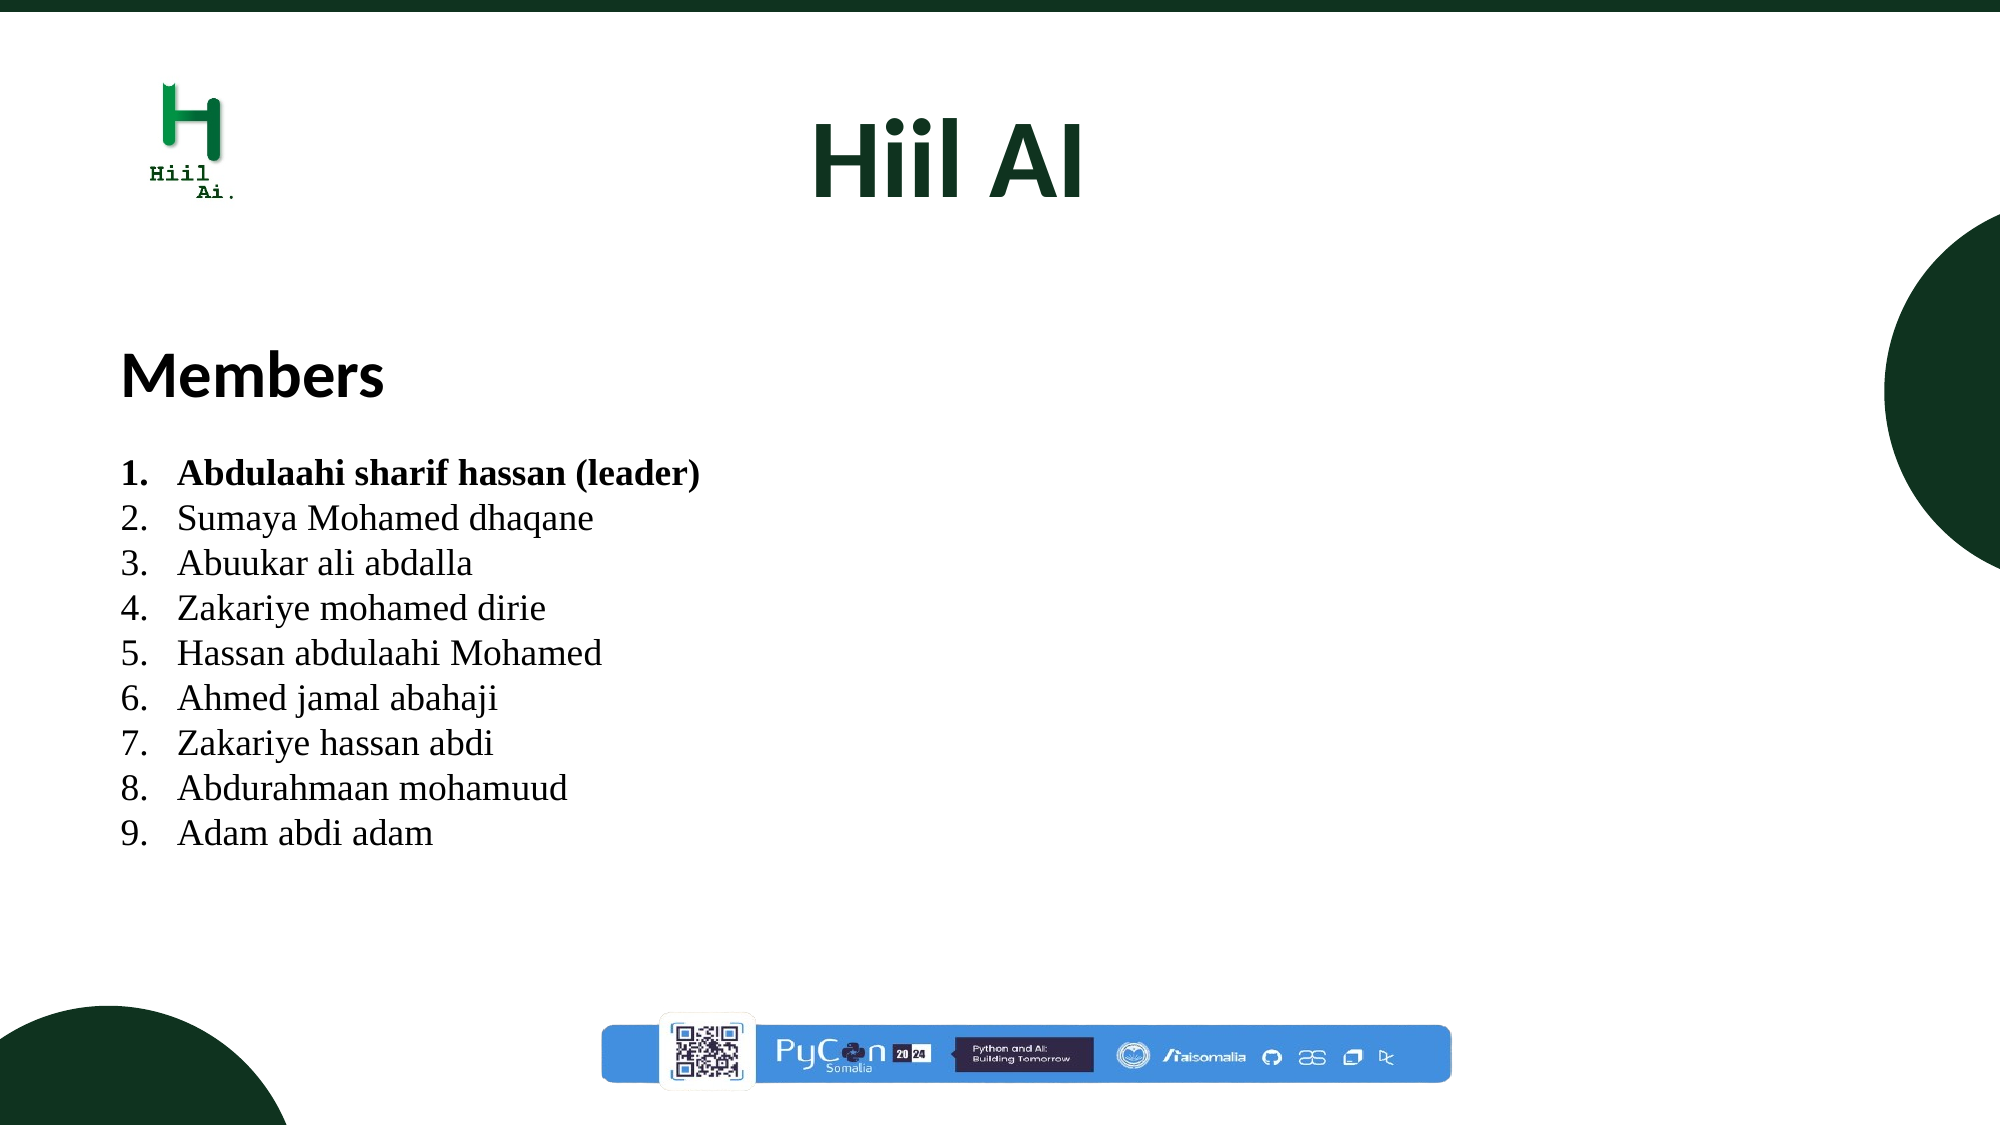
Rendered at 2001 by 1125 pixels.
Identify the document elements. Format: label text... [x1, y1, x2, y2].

text_box Members [105, 323, 466, 419]
text_box Abdulaahi sharif hassan (leader) Sumaya Mohamed dhaqane Abuukar ali abdalla Zakariye mohamed dirie Hassan abdulaahi Mohamed Ahmed jamal abahaji Zakariye hassan abdi Abdurahmaan mohamuud Adam abdi adam [105, 440, 927, 861]
text_box [1883, 213, 2000, 571]
text_box [91, 53, 303, 253]
text_box [0, 0, 2000, 13]
text_box Hiil AI [795, 77, 1518, 228]
text_box [0, 1004, 288, 1125]
text_box [591, 1005, 1459, 1098]
